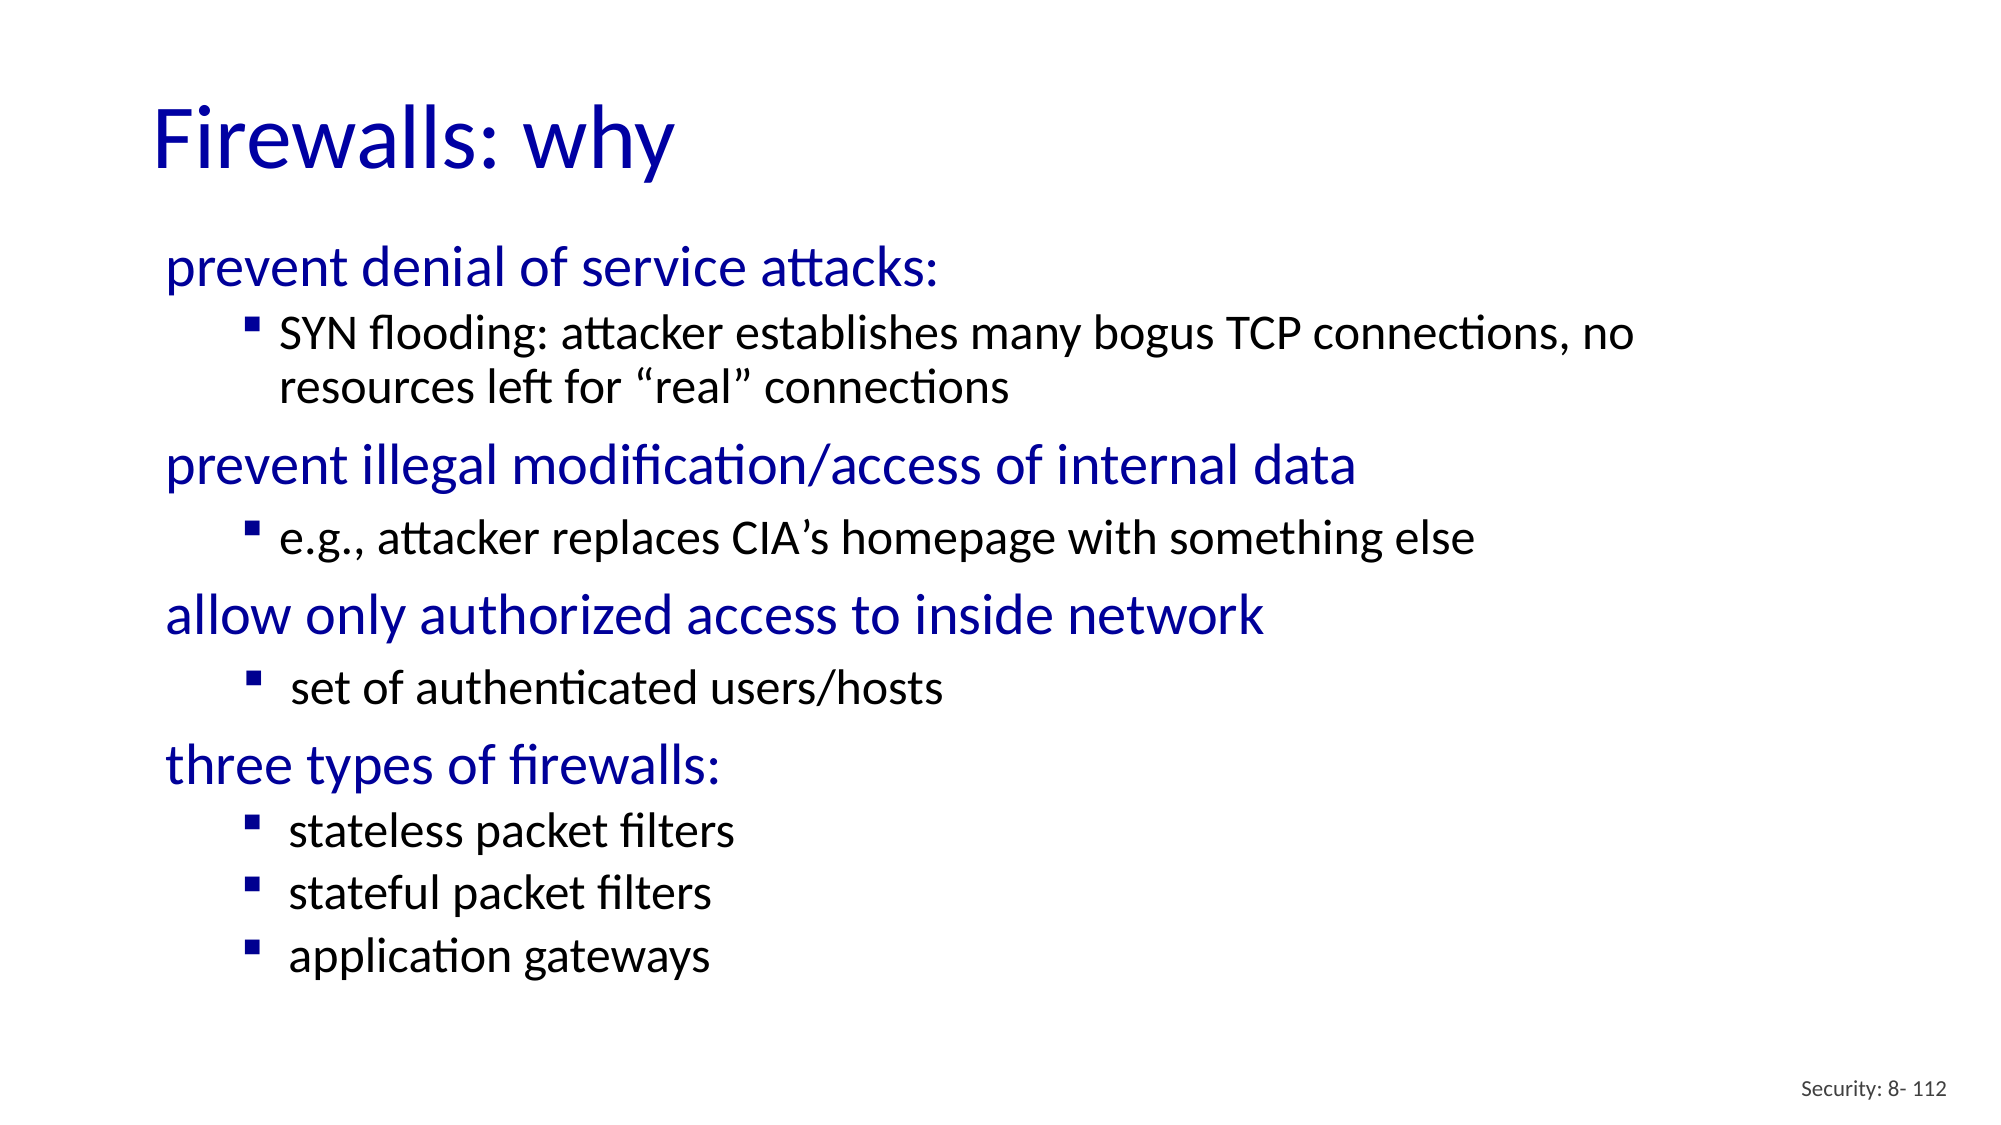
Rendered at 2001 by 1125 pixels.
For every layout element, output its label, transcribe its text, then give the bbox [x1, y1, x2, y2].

slide_number Security: 8- 112 [1512, 1056, 1963, 1117]
text_box prevent denial of service attacks: SYN flooding: attacker establishes many bogus TCP connections, no resources left for “real” connections prevent illegal modification/access of internal data e.g., attacker replaces CIA’s homepage with something else allow only authorized access to inside network set of authenticated users/hosts three types of firewalls: stateless packet filters stateful packet filters application gateways [151, 220, 1800, 975]
text_box Firewalls: why [137, 65, 1863, 213]
